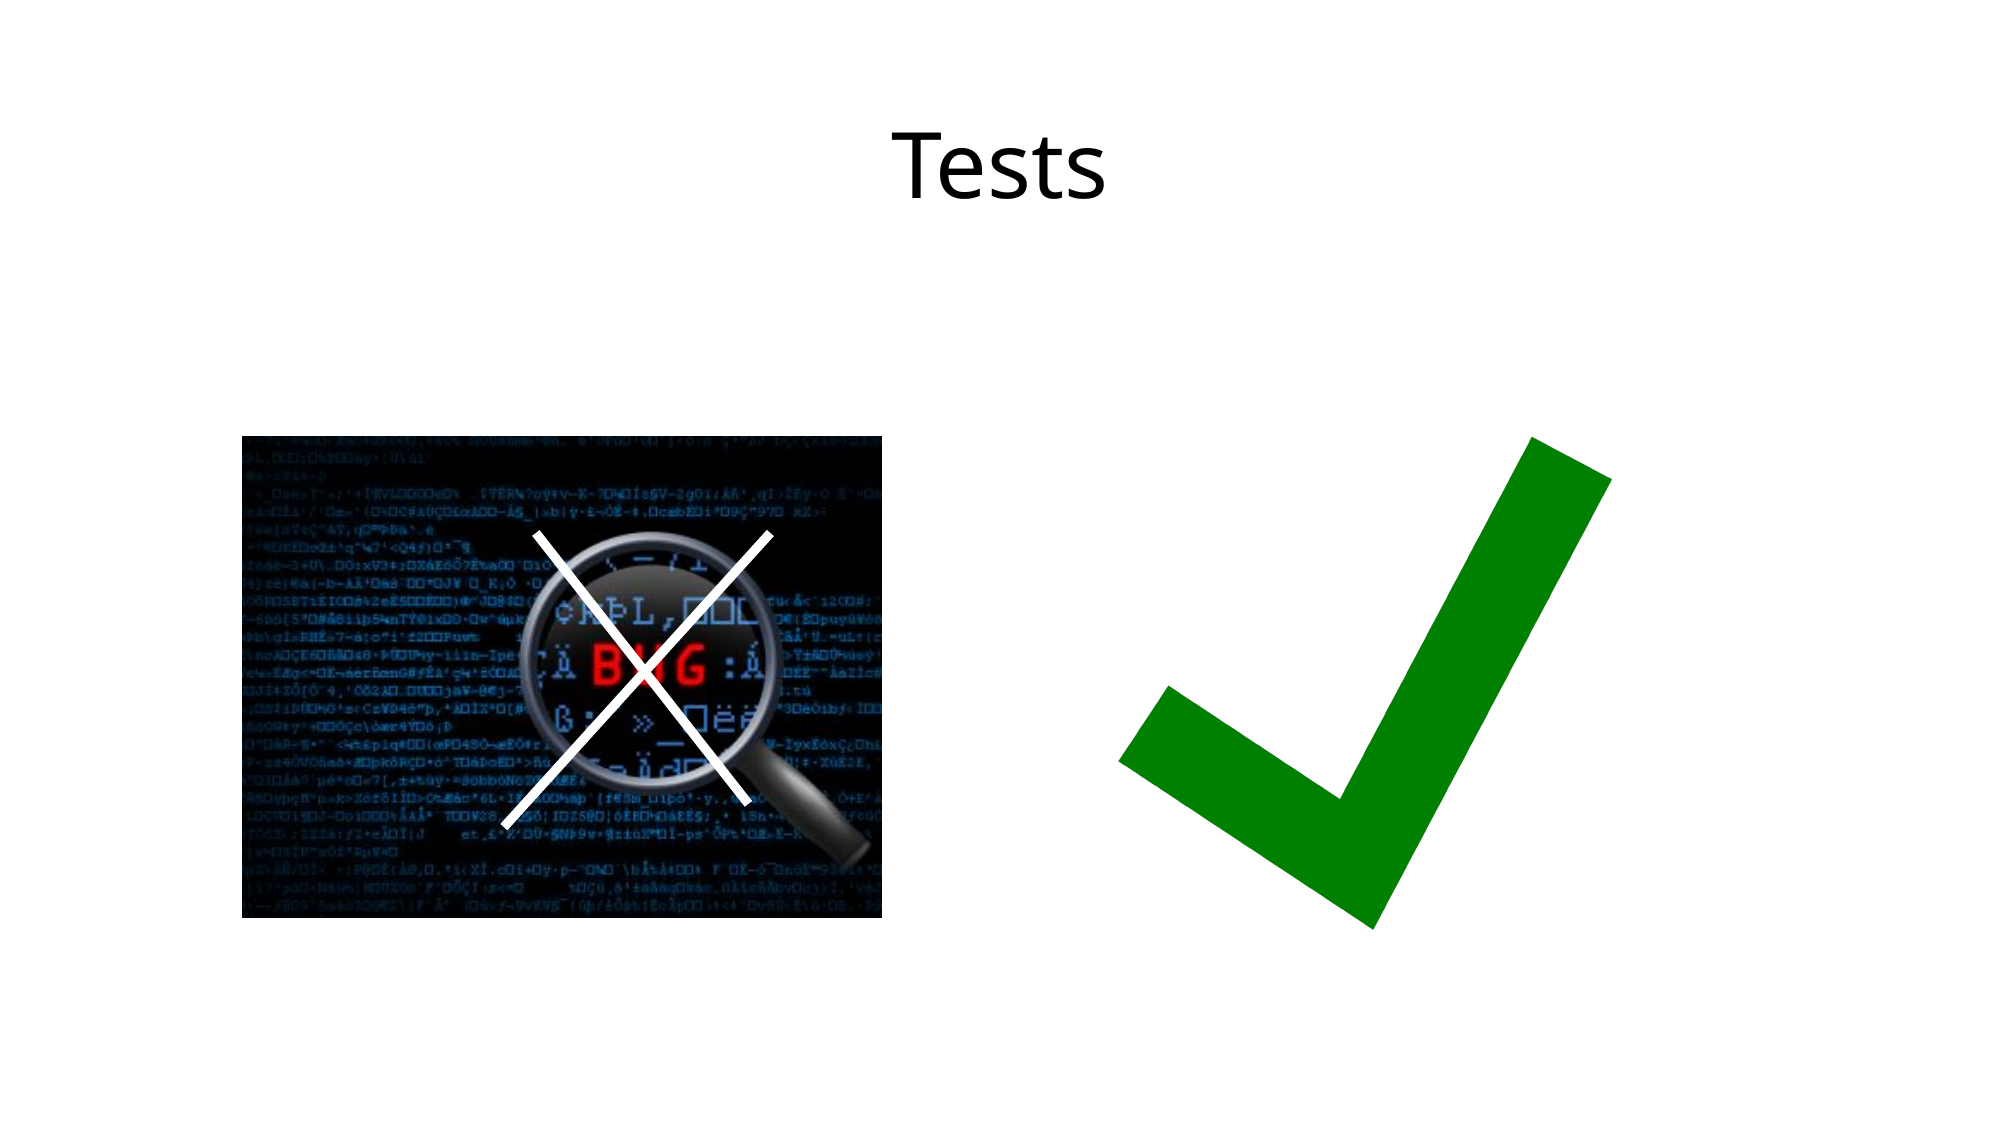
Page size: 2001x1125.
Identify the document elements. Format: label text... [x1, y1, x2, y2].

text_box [503, 532, 771, 828]
picture [242, 436, 882, 918]
title Tests [137, 59, 1863, 278]
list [1118, 436, 1612, 930]
